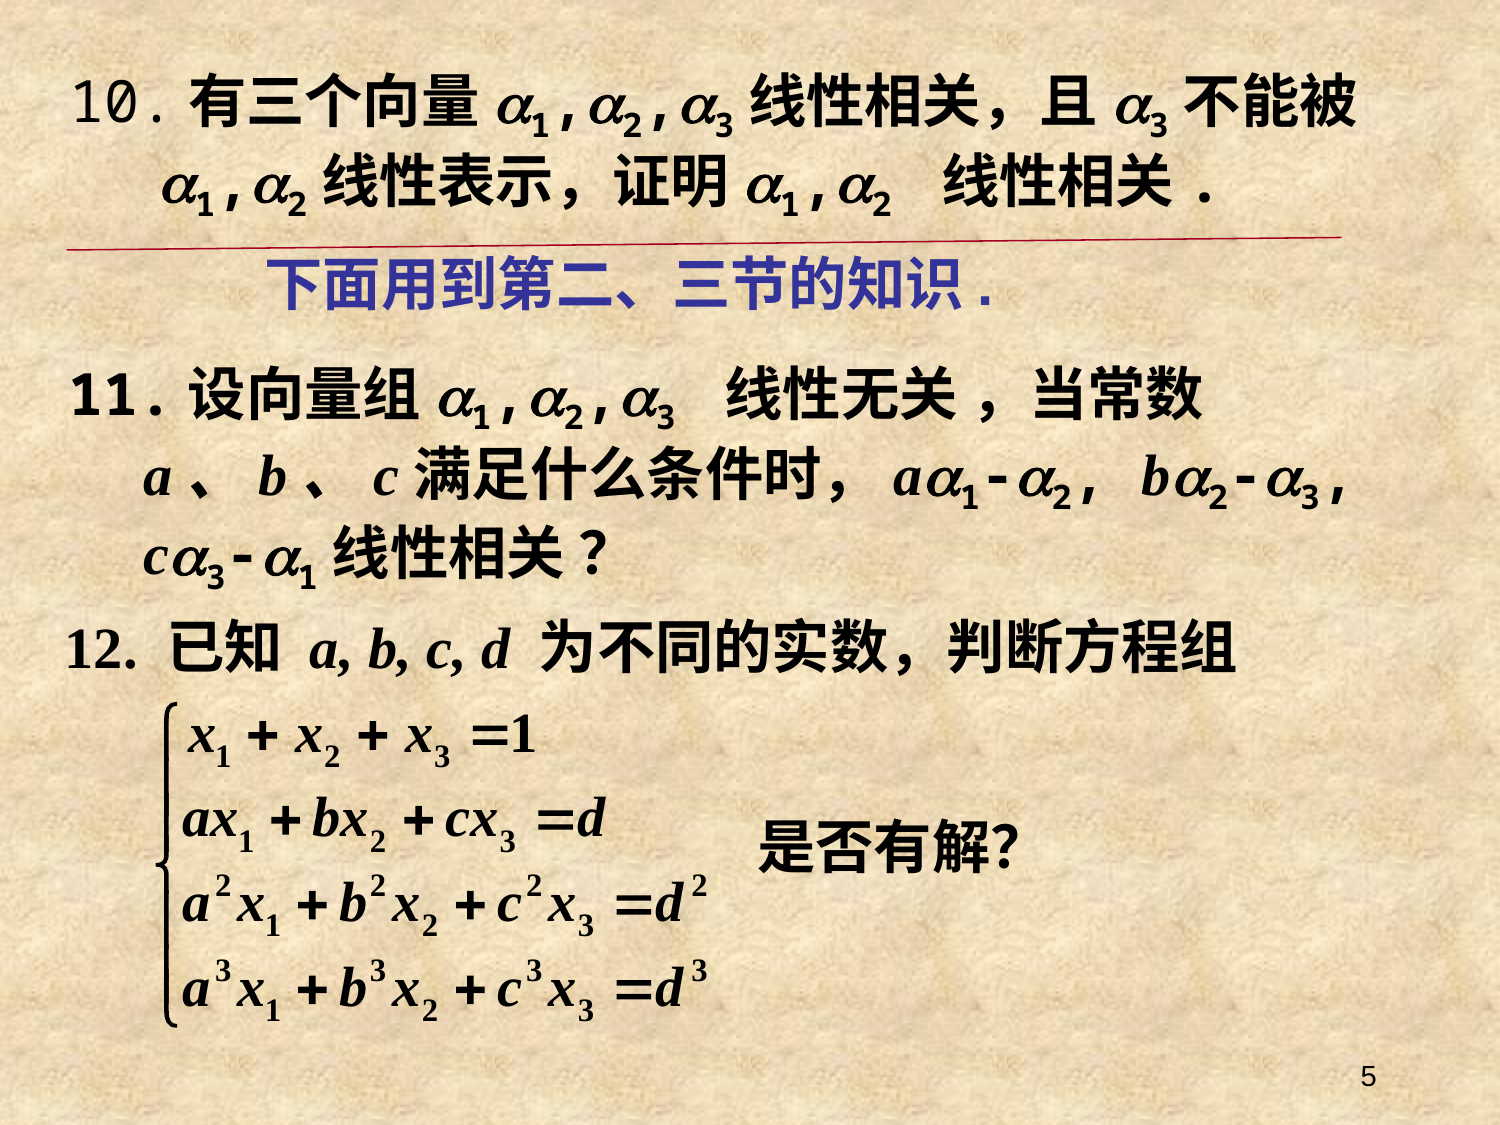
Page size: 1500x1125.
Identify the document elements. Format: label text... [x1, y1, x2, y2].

text_box 下面用到第二、三节的知识. [250, 239, 1009, 325]
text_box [145, 693, 723, 1038]
text_box 11.设向量组a1,a2,a3 线性无关 ，当常数a、b、c满足什么条件时，aa1-a2, ba2-a3, ca3-a1线性相关 ？ [54, 349, 1417, 604]
picture [0, 0, 1500, 1125]
footer 5 [1262, 1050, 1475, 1103]
text_box 是否有解？ [742, 802, 1192, 888]
title 10.有三个向量a1,a2,a3线性相关，且a3不能被a1,a2线性表示，证明a1,a2 线性相关. [54, 50, 1442, 238]
text_box 12. 已知 a, b, c, d 为不同的实数，判断方程组 [50, 602, 1391, 688]
